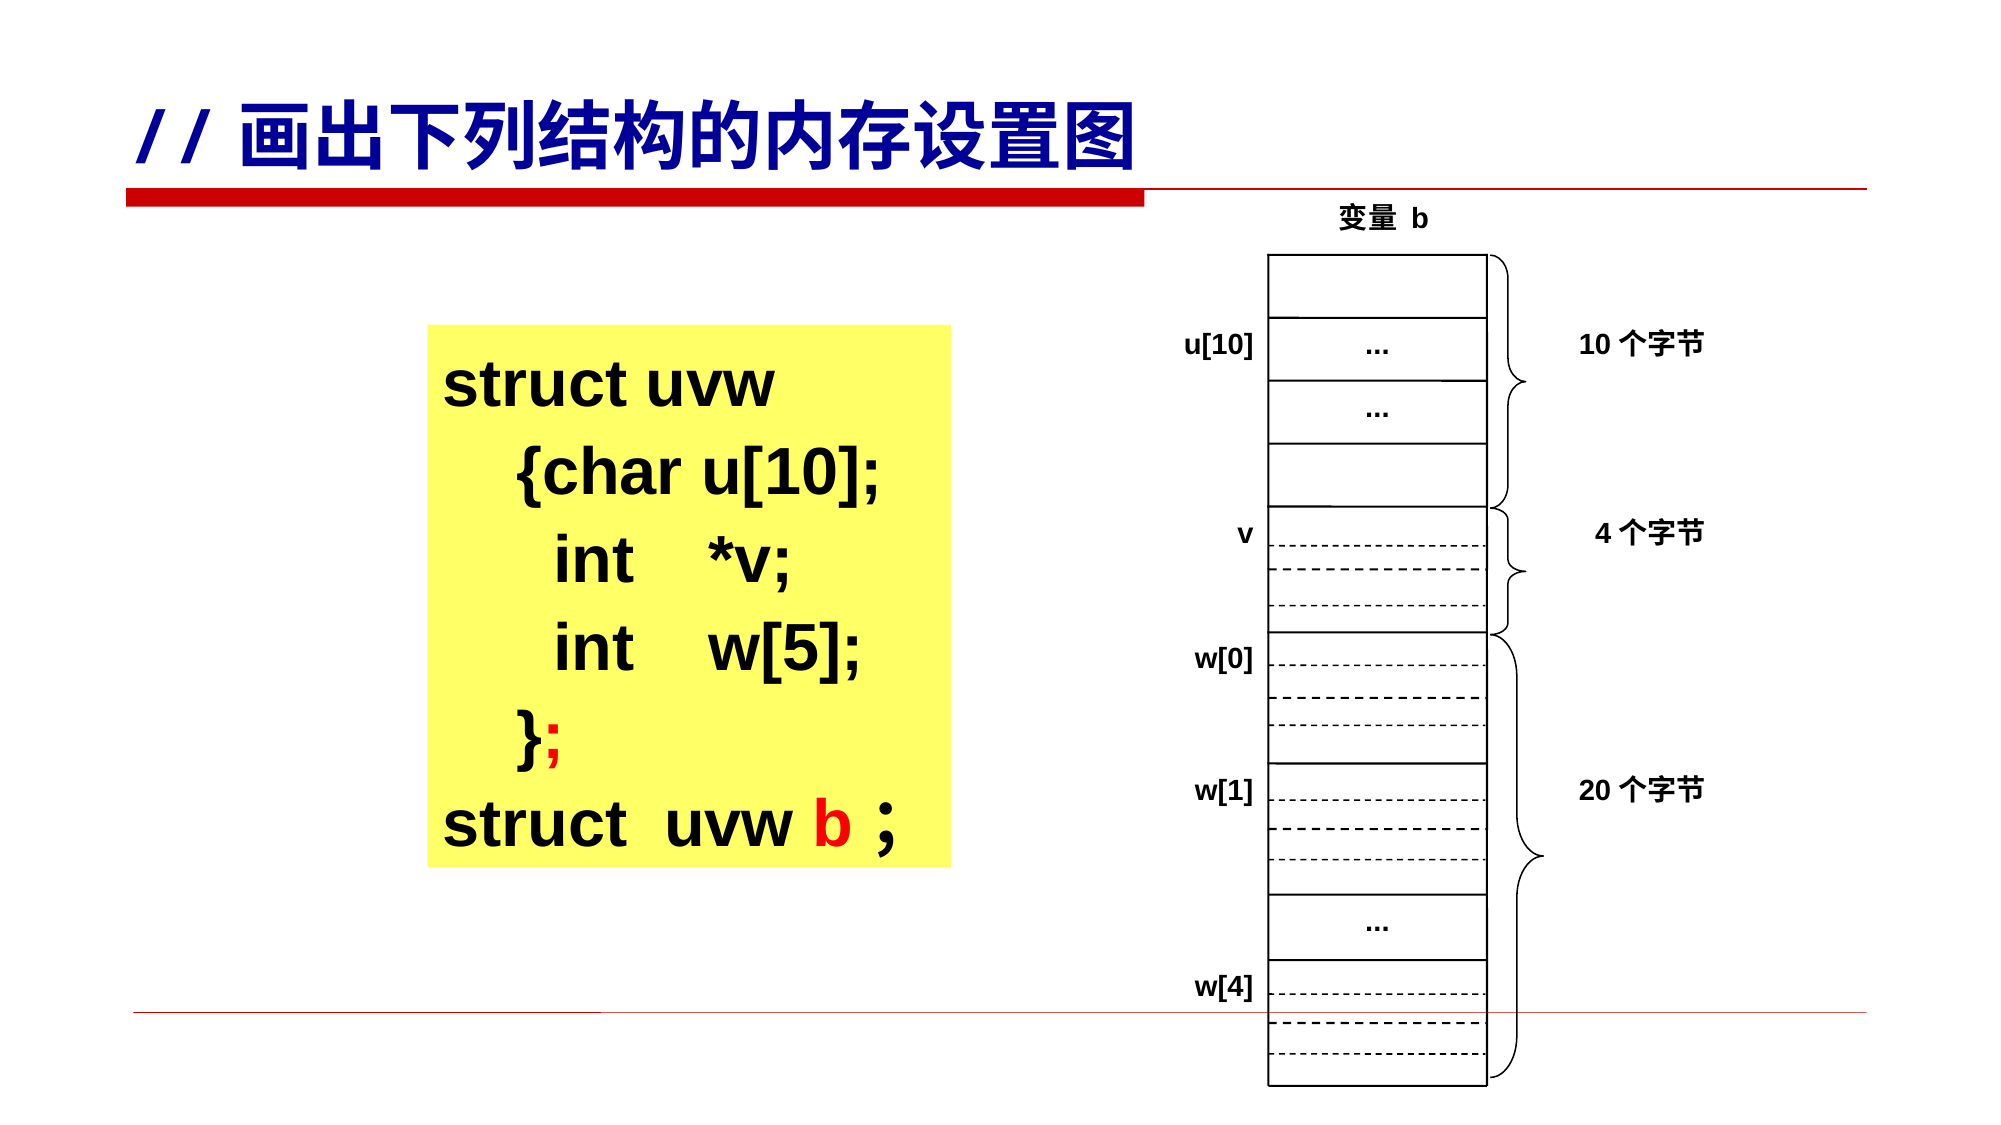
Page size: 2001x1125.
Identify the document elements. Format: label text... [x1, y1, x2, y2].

text_box struct uvw {char u[10]; int *v; int w[5]; }; struct uvw b； [427, 324, 951, 867]
text_box //画出下列结构的内存设置图 [114, 80, 1475, 187]
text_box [1046, 191, 1721, 1087]
